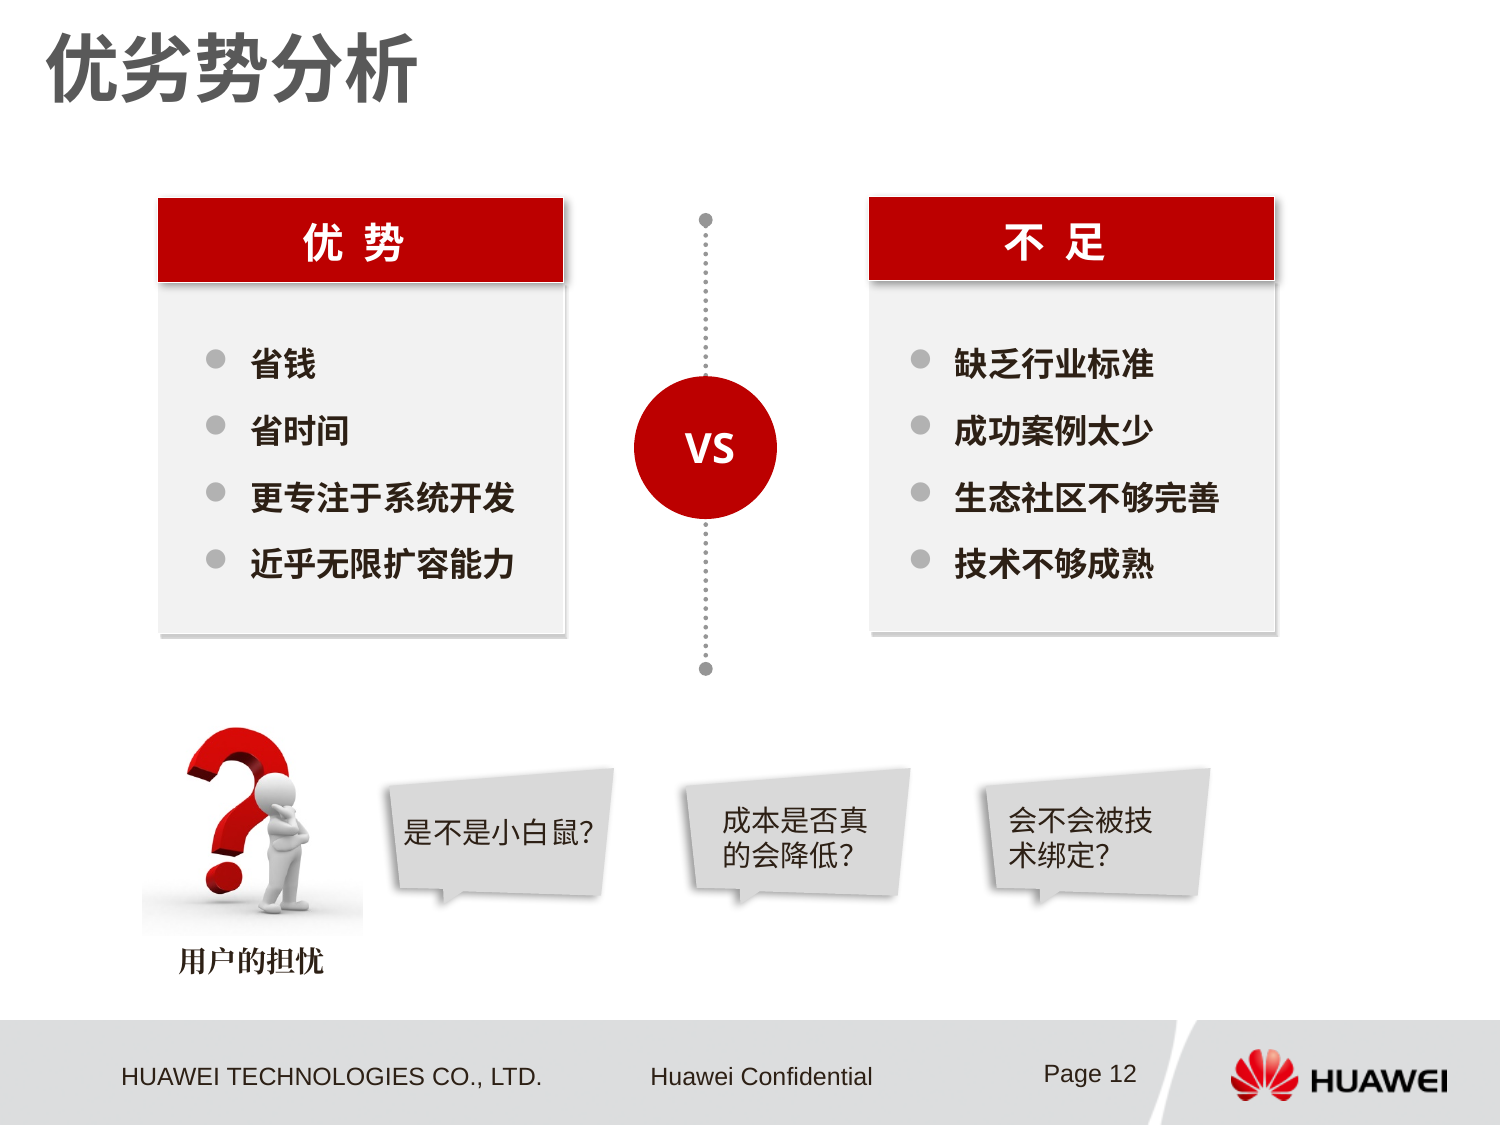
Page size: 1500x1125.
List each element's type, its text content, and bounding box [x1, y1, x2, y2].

text_box VS [644, 414, 776, 479]
text_box 优 势 [277, 209, 431, 275]
text_box [157, 197, 564, 283]
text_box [685, 767, 911, 905]
title 优劣势分析 [29, 8, 830, 126]
picture [0, 1020, 1500, 1125]
text_box [699, 213, 712, 227]
text_box [699, 661, 712, 676]
text_box [157, 288, 564, 634]
text_box 省钱 省时间 更专注于系统开发 近乎无限扩容能力 [188, 316, 585, 591]
text_box [634, 376, 770, 520]
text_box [985, 767, 1211, 905]
slide_number Page 12 [1043, 1062, 1388, 1125]
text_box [142, 715, 364, 987]
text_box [388, 767, 653, 905]
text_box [867, 196, 1275, 632]
